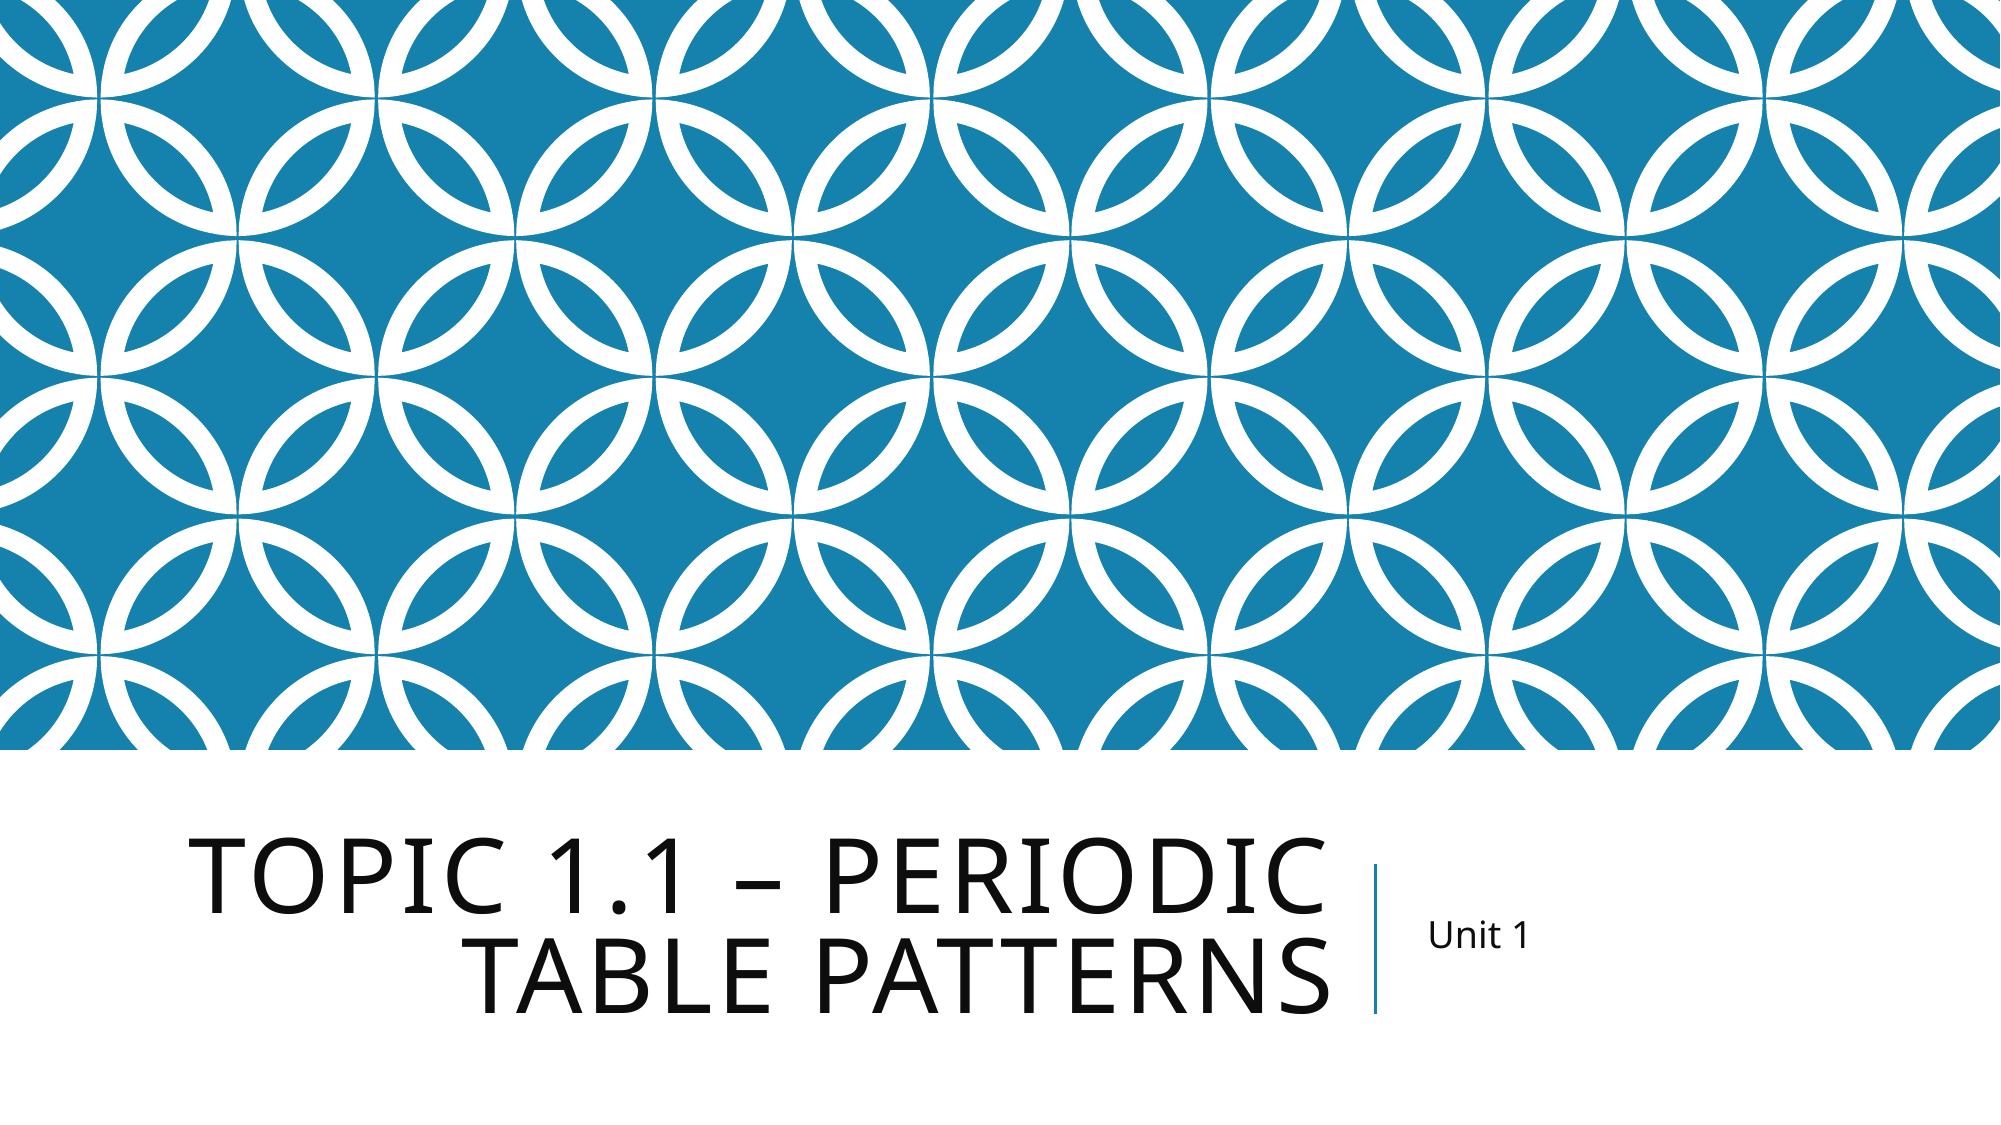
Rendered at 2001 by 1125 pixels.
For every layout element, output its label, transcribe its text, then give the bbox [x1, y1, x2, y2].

title Topic 1.1 – Periodic table patterns [75, 813, 1350, 1054]
subtitle Unit 1 [1412, 813, 1938, 1054]
